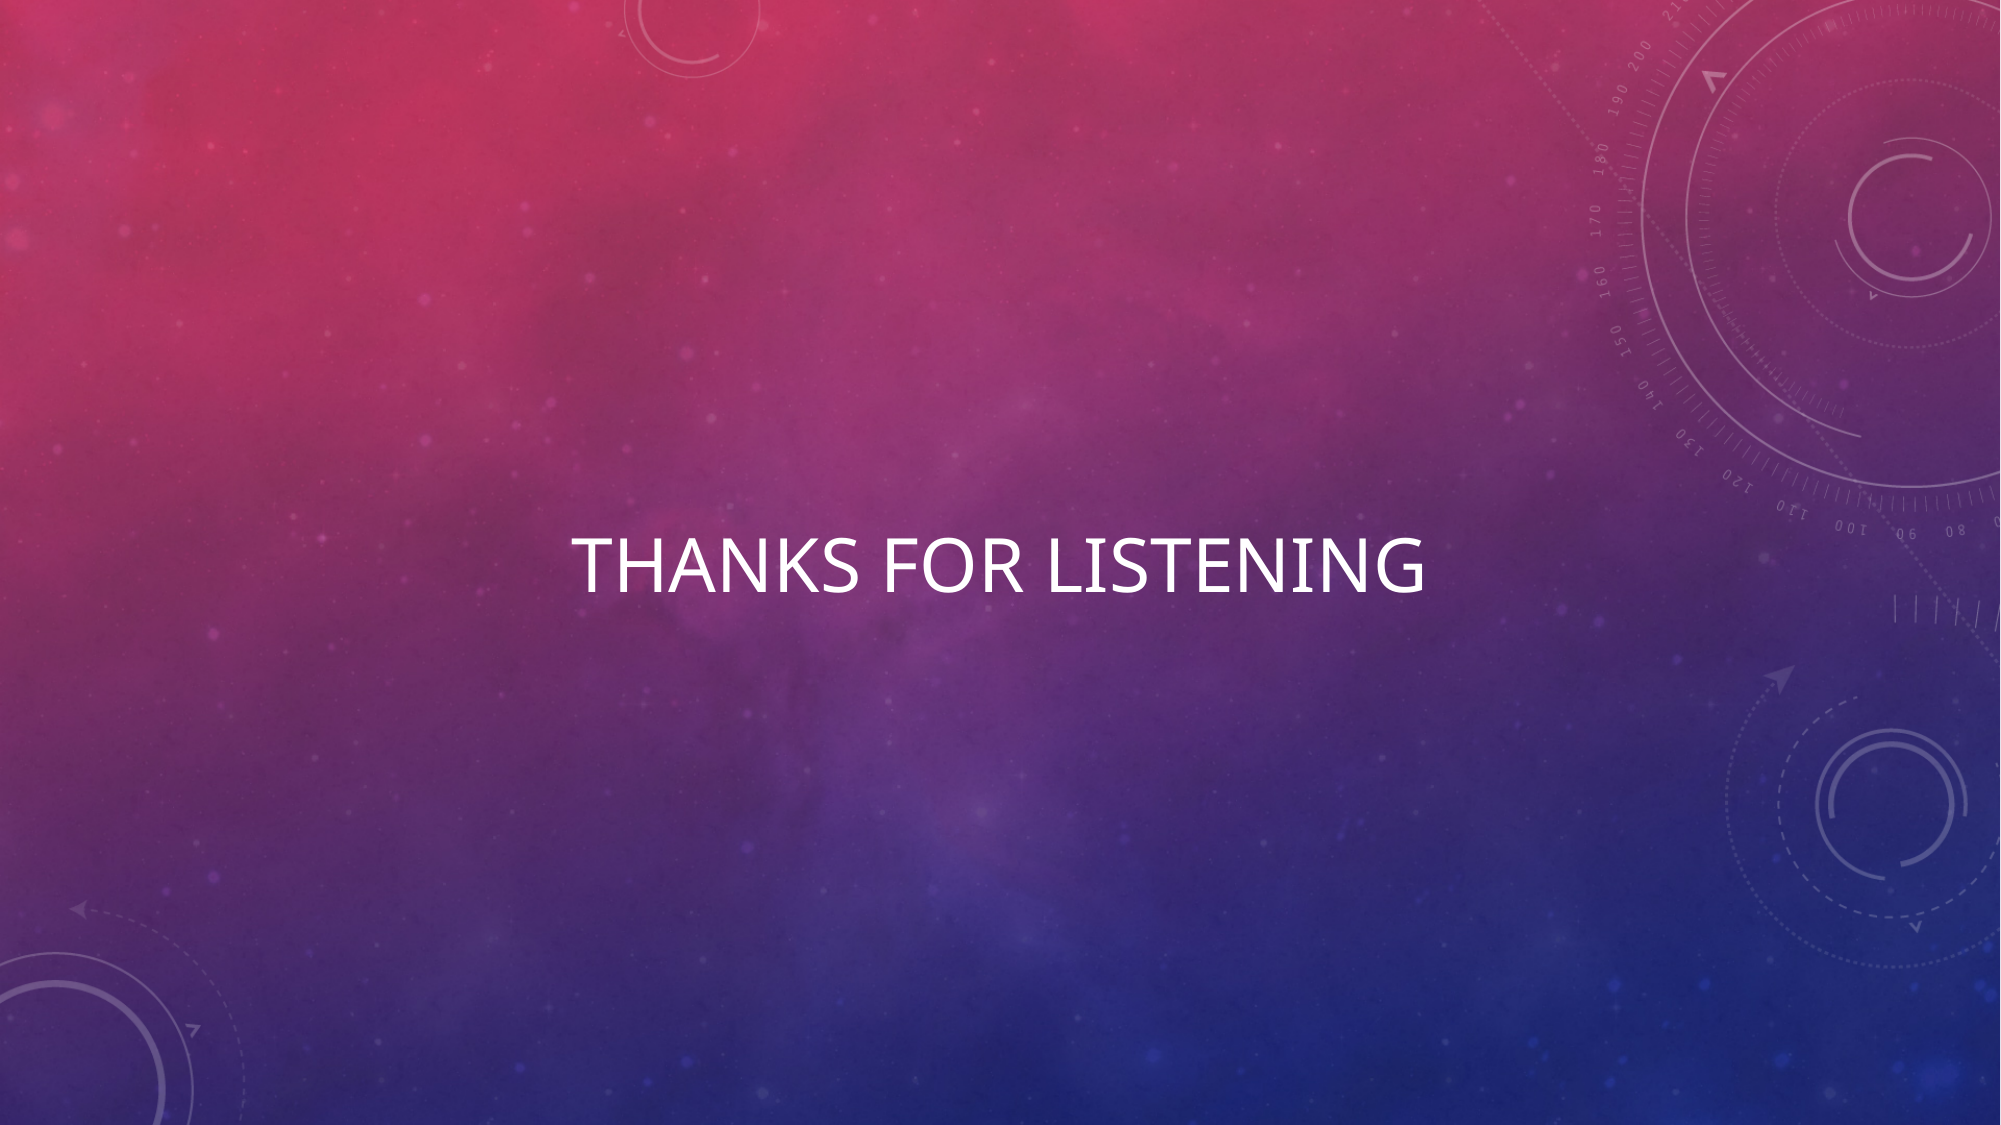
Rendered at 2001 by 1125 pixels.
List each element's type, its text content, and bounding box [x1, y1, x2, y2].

title Thanks for listening [169, 443, 1831, 682]
picture [0, 0, 2001, 1125]
